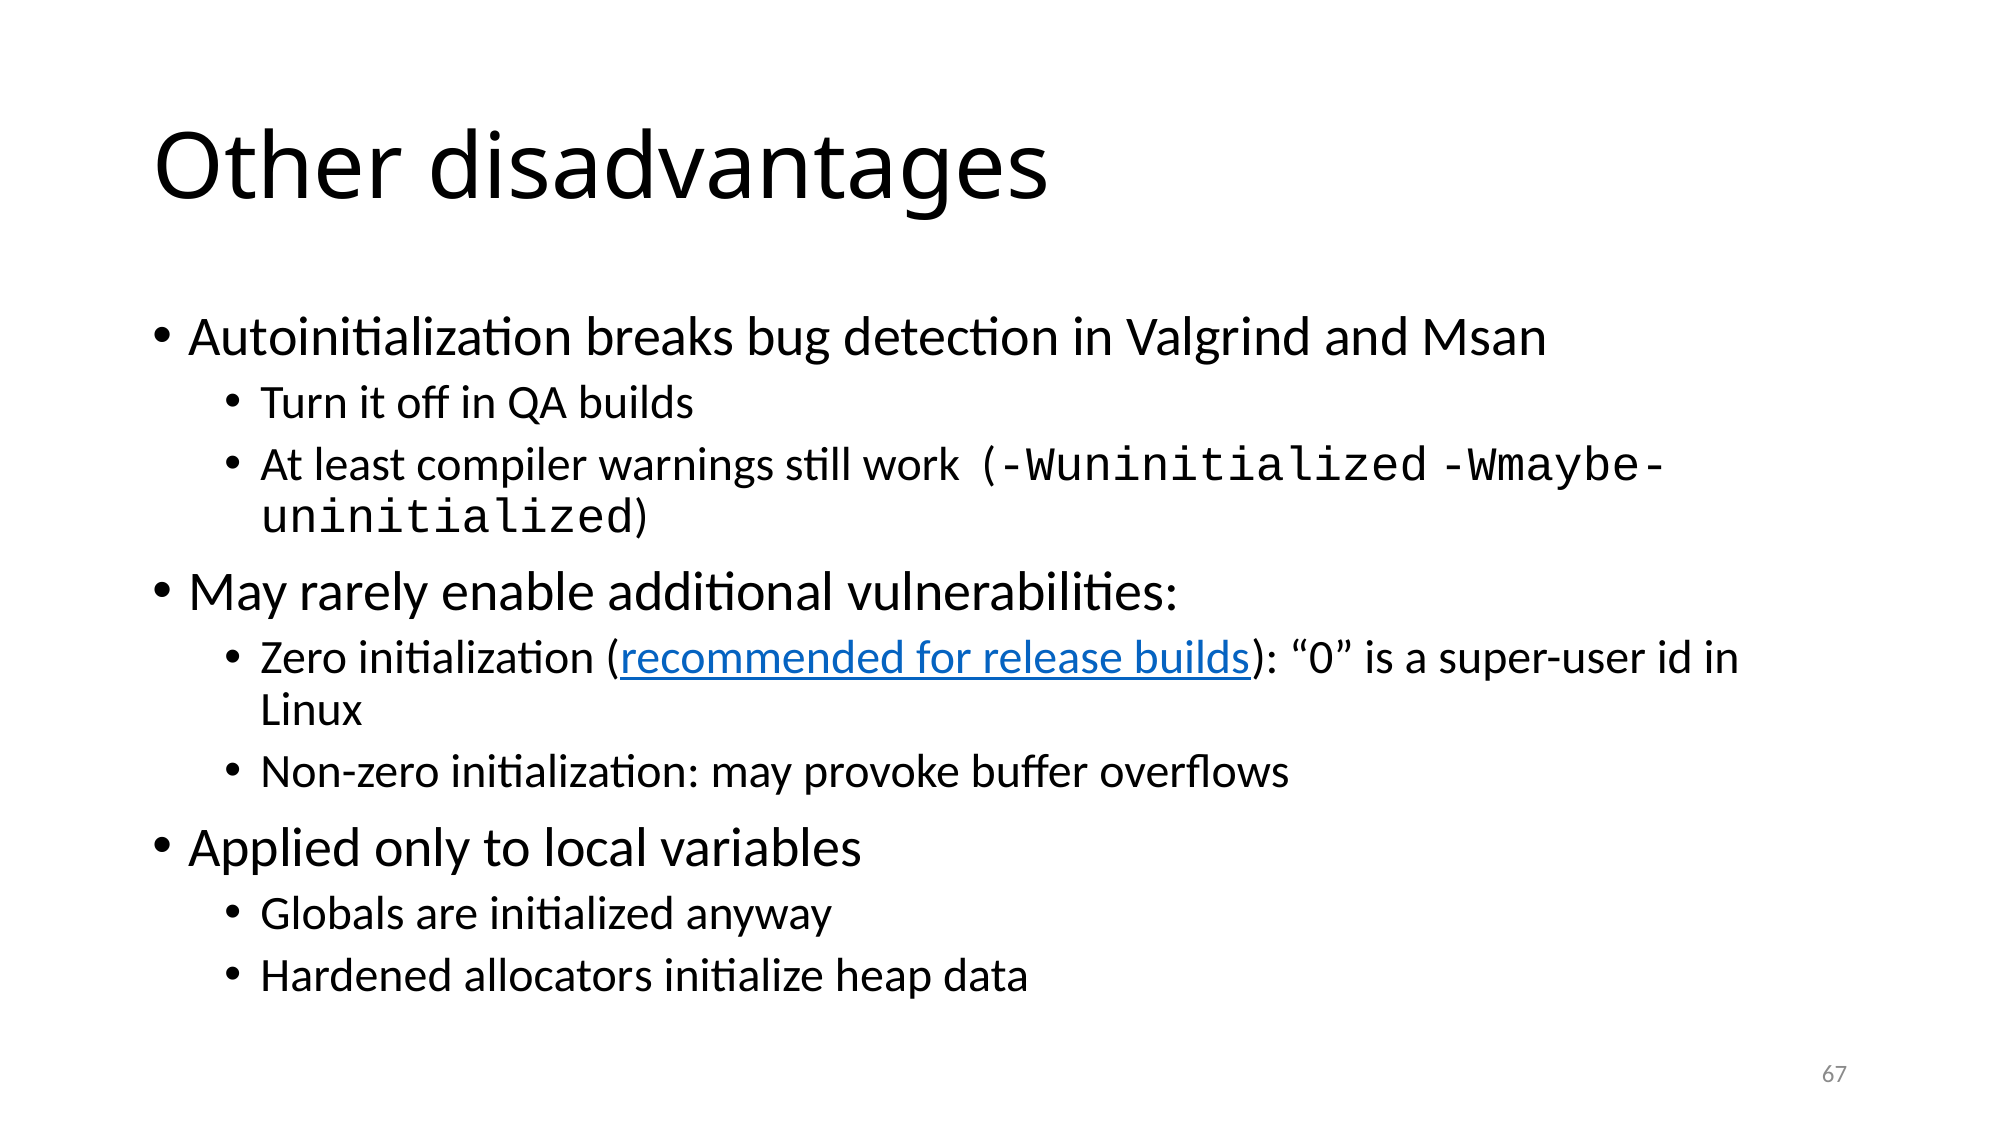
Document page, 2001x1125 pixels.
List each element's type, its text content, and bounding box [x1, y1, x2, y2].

slide_number 67 [1412, 1042, 1863, 1103]
title Other disadvantages [137, 59, 1863, 278]
list Autoinitialization breaks bug detection in Valgrind and Msan Turn it off in QA builds At least compiler warnings still work (-Wuninitialized -Wmaybe-uninitialized) May rarely enable additional vulnerabilities: Zero initialization (recommended for release builds): “0” is a super-user id in Linux Non-zero initialization: may provoke buffer overflows Applied only to local variables Globals are initialized anyway Hardened allocators initialize heap data [137, 299, 1863, 1014]
